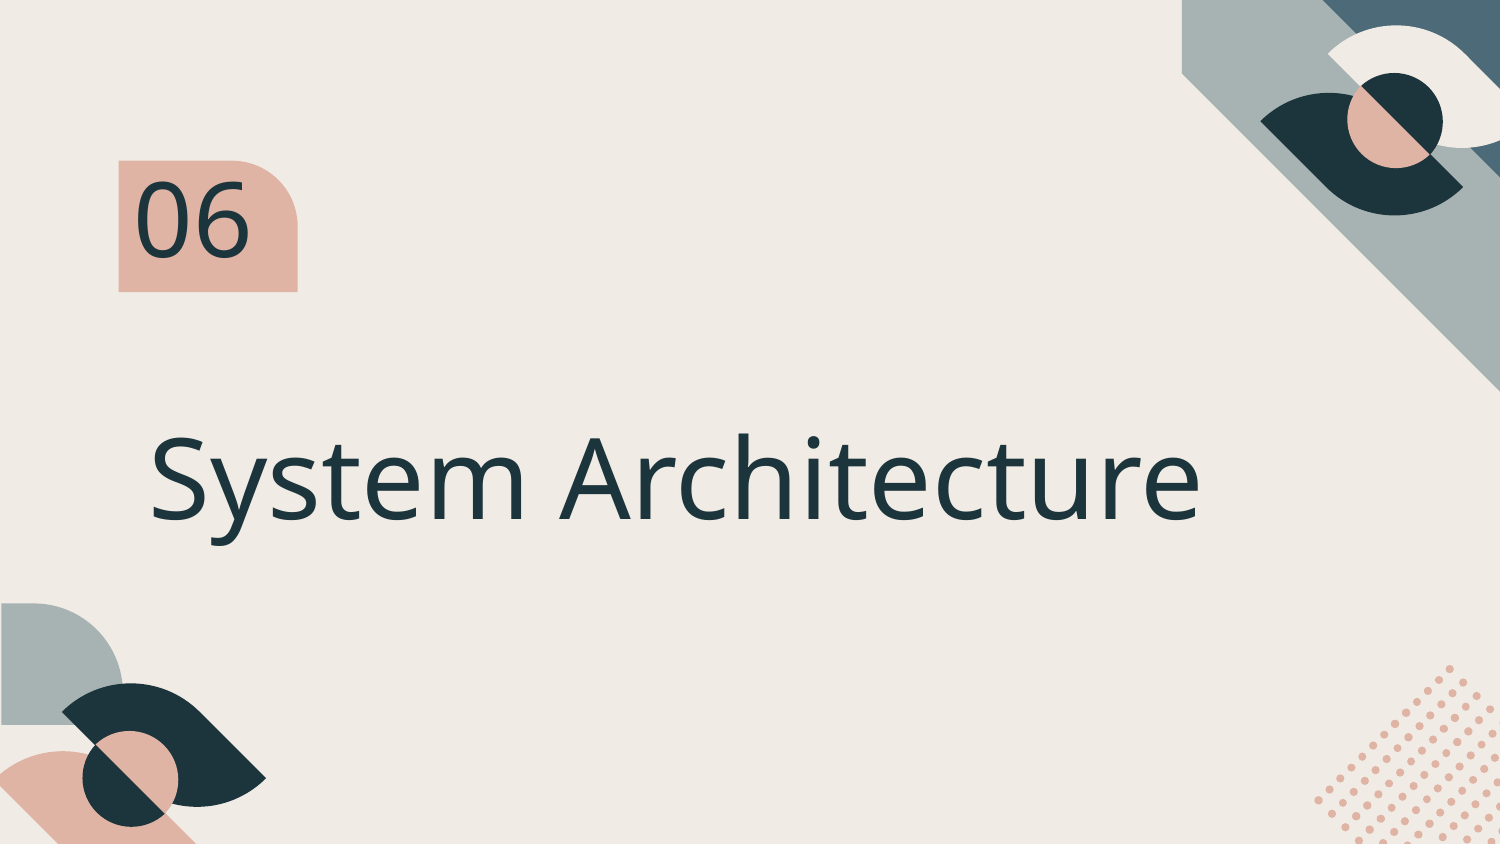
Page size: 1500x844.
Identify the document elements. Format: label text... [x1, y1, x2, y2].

list 06 [118, 159, 303, 267]
text_box [116, 158, 300, 295]
title System Architecture [133, 420, 1263, 552]
